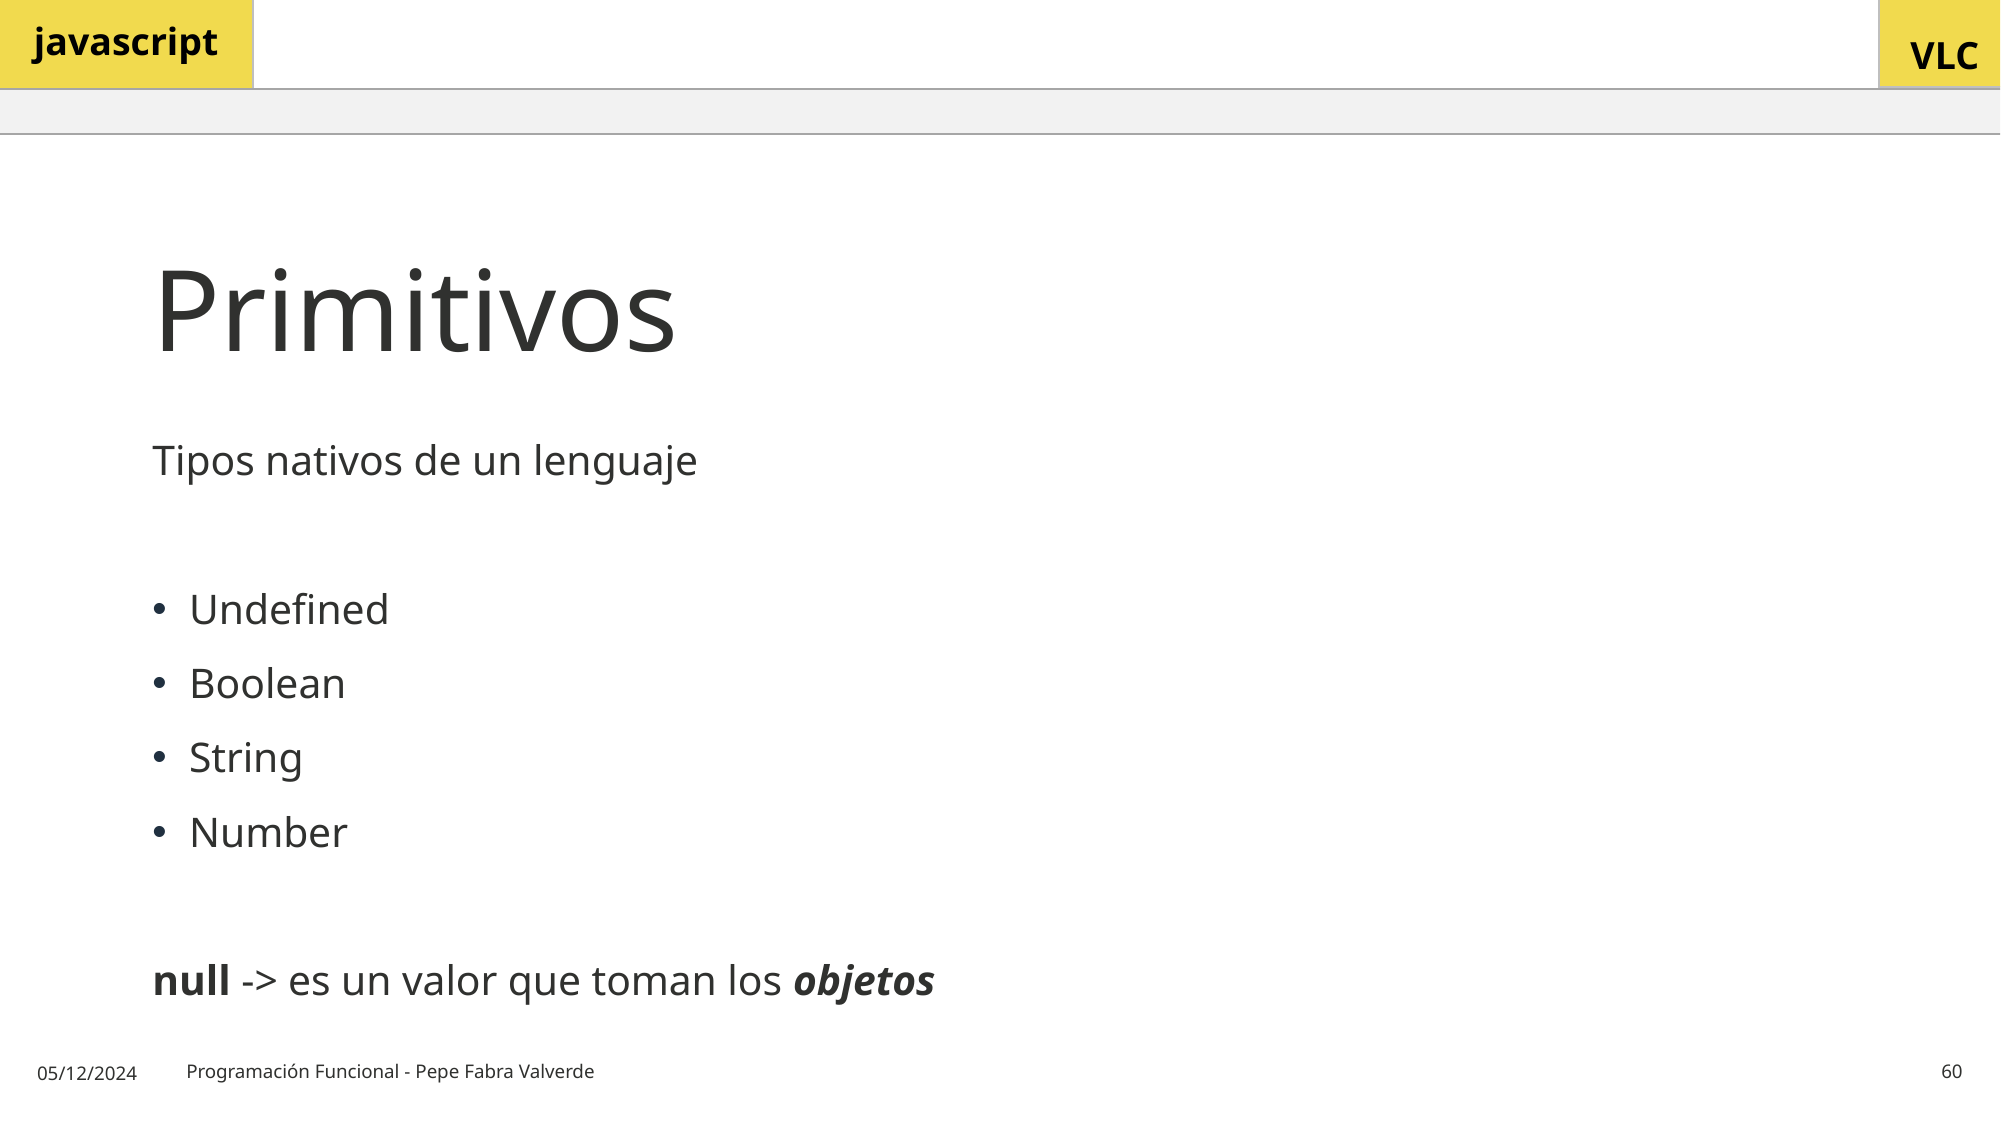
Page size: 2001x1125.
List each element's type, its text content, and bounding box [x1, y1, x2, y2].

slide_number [22, 1042, 166, 1103]
title Primitivos [137, 163, 1863, 382]
footer Programación Funcional - Pepe Fabra Valverde [171, 1042, 847, 1103]
list Tipos nativos de un lenguaje Undefined Boolean String Number null -> es un valor que toman los objetos [137, 422, 1863, 1014]
slide_number 60 [1527, 1042, 1978, 1103]
